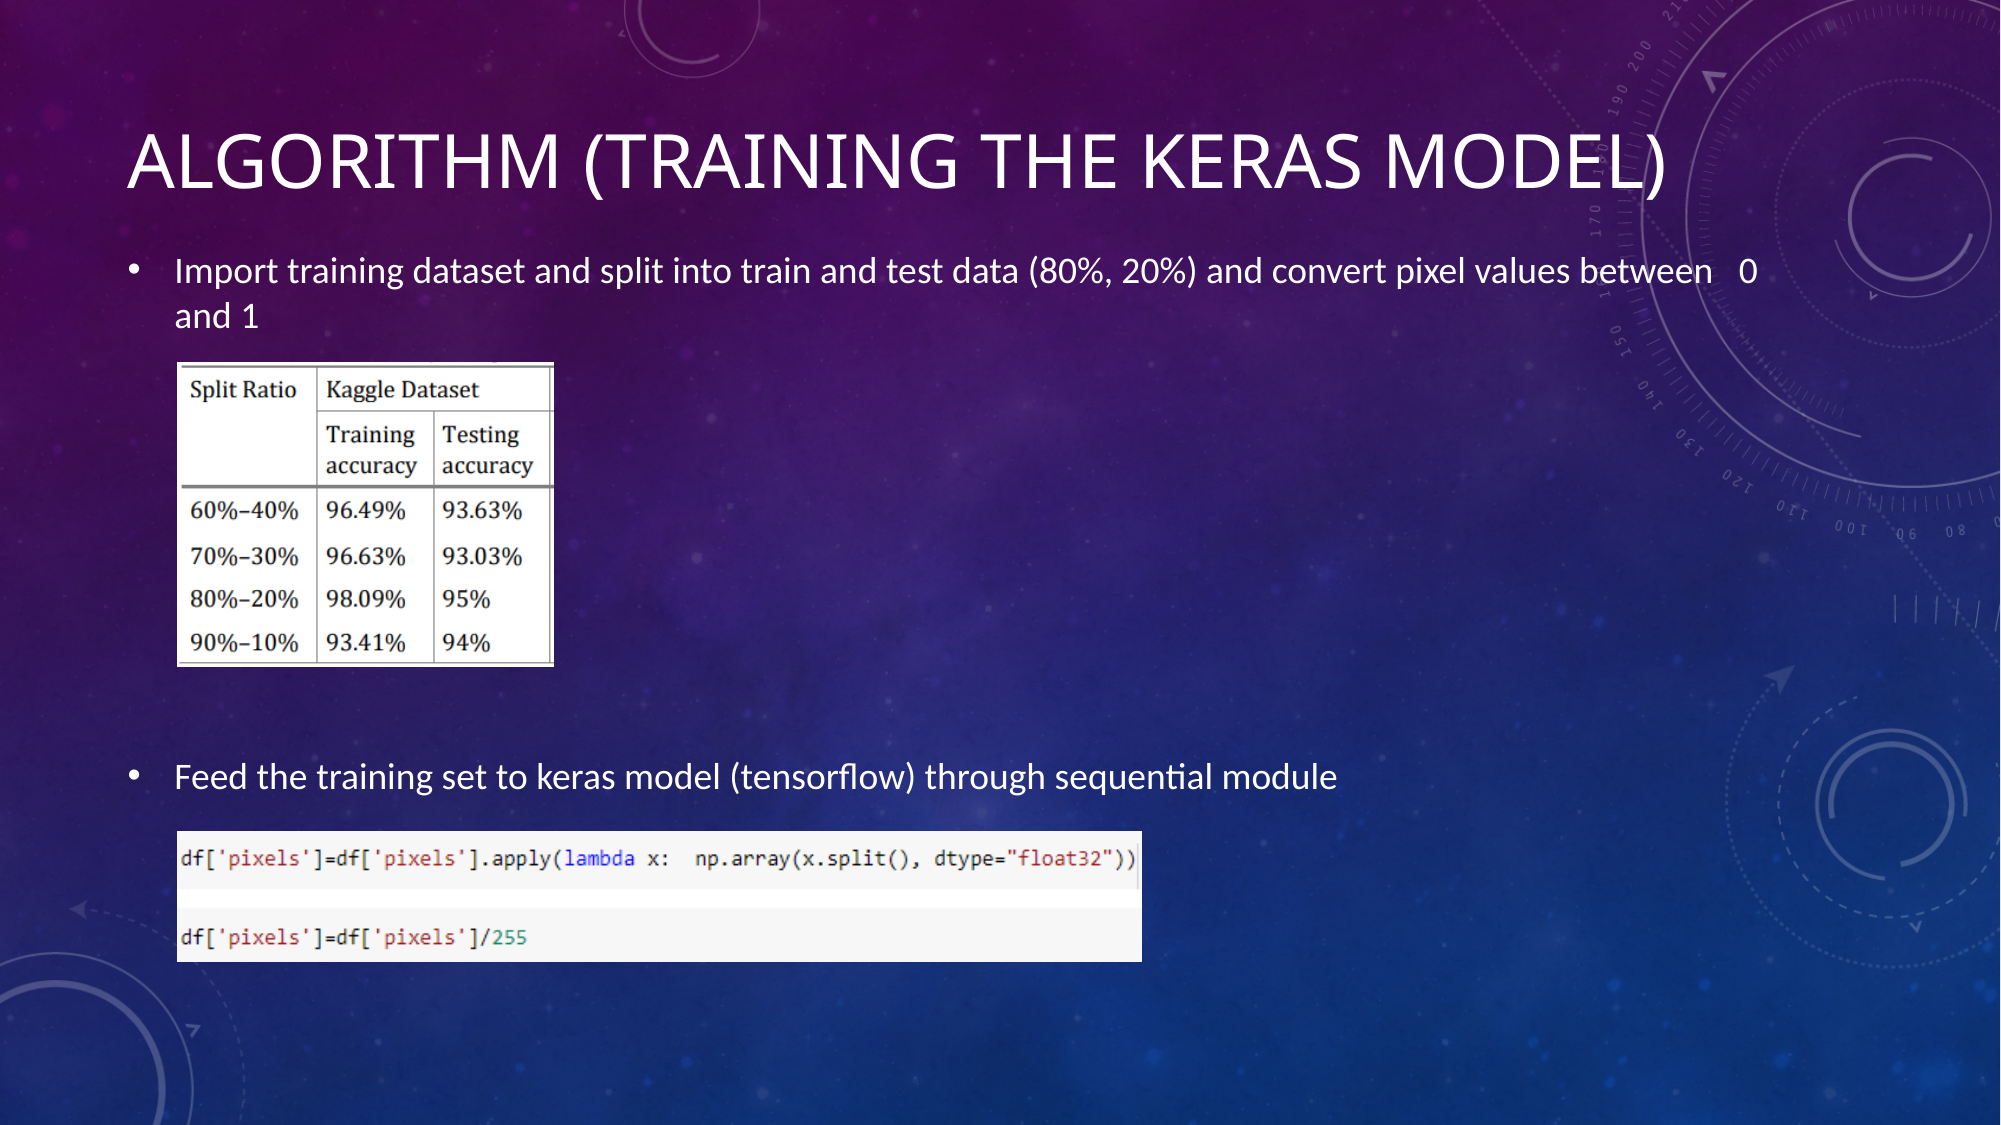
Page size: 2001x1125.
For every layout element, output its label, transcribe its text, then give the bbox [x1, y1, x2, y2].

title ALGORITHM (TRAINING THE KERAS MODEL) [112, 55, 1775, 263]
picture [0, 0, 2001, 1125]
list Import training dataset and split into train and test data (80%, 20%) and convert pixel values between 0 and 1 Feed the training set to keras model (tensorflow) through sequential module [112, 321, 1775, 920]
